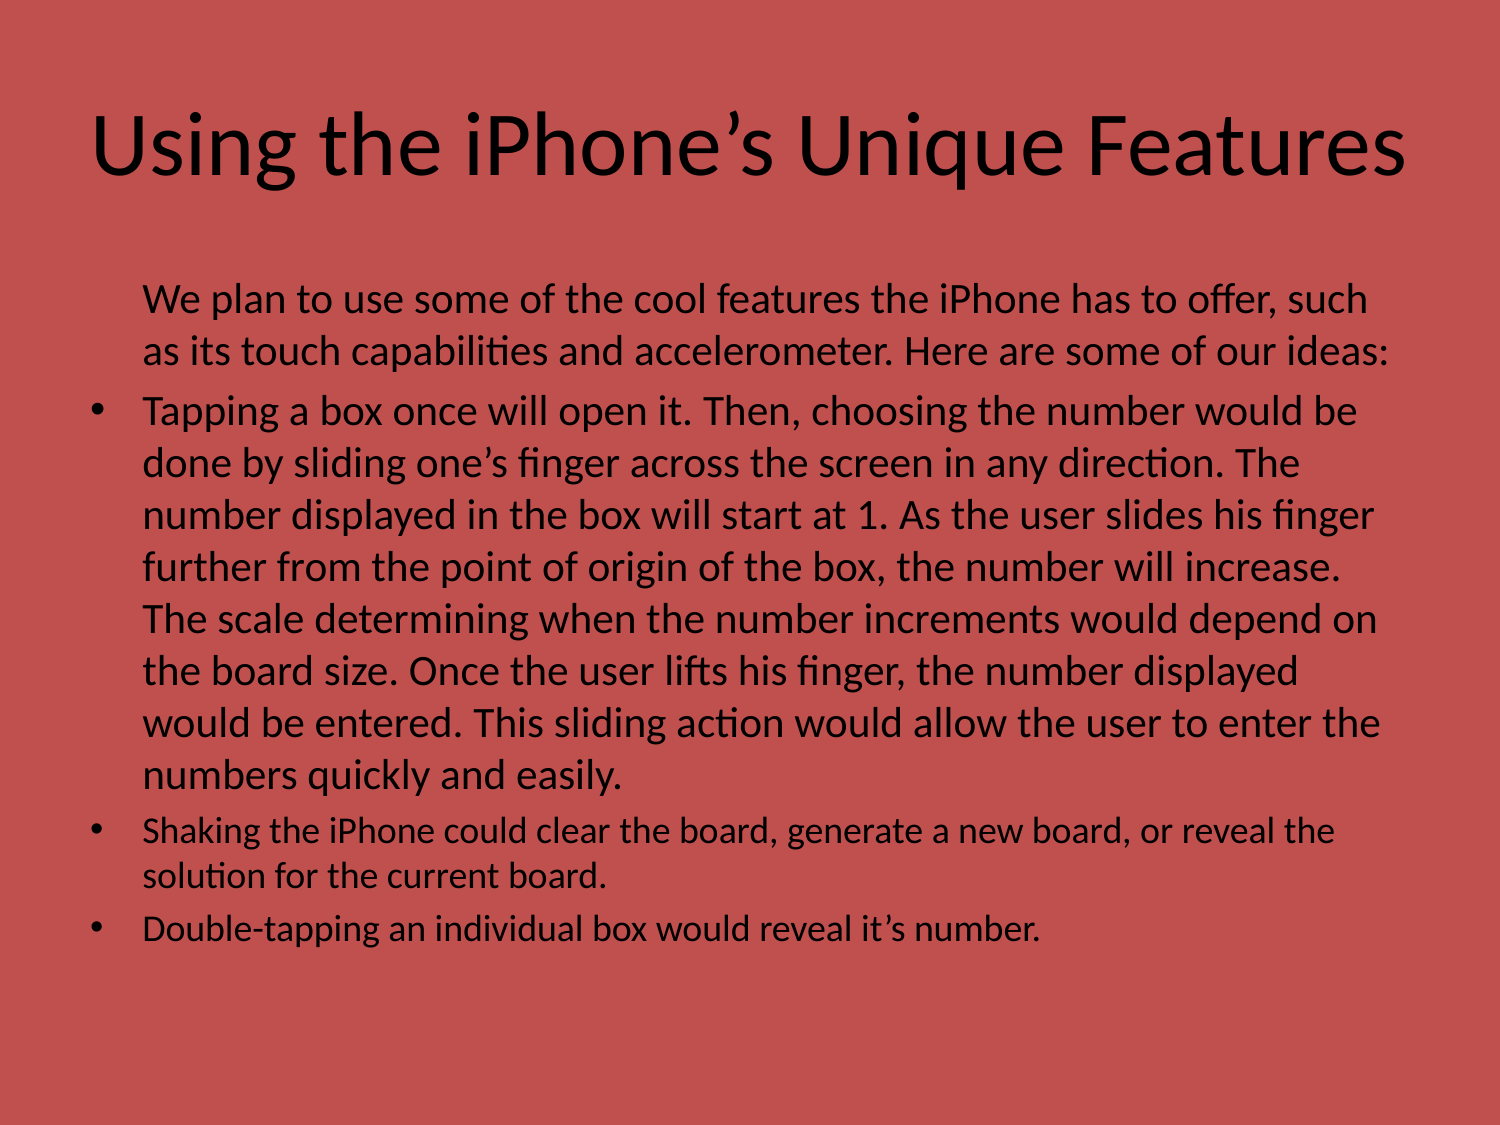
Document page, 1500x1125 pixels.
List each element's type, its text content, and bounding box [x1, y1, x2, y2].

title Using the iPhone’s Unique Features [75, 45, 1425, 233]
list We plan to use some of the cool features the iPhone has to offer, such as its touch capabilities and accelerometer. Here are some of our ideas: Tapping a box once will open it. Then, choosing the number would be done by sliding one’s finger across the screen in any direction. The number displayed in the box will start at 1. As the user slides his finger further from the point of origin of the box, the number will increase. The scale determining when the number increments would depend on the board size. Once the user lifts his finger, the number displayed would be entered. This sliding action would allow the user to enter the numbers quickly and easily. Shaking the iPhone could clear the board, generate a new board, or reveal the solution for the current board. Double-tapping an individual box would reveal it’s number. [75, 262, 1425, 1005]
